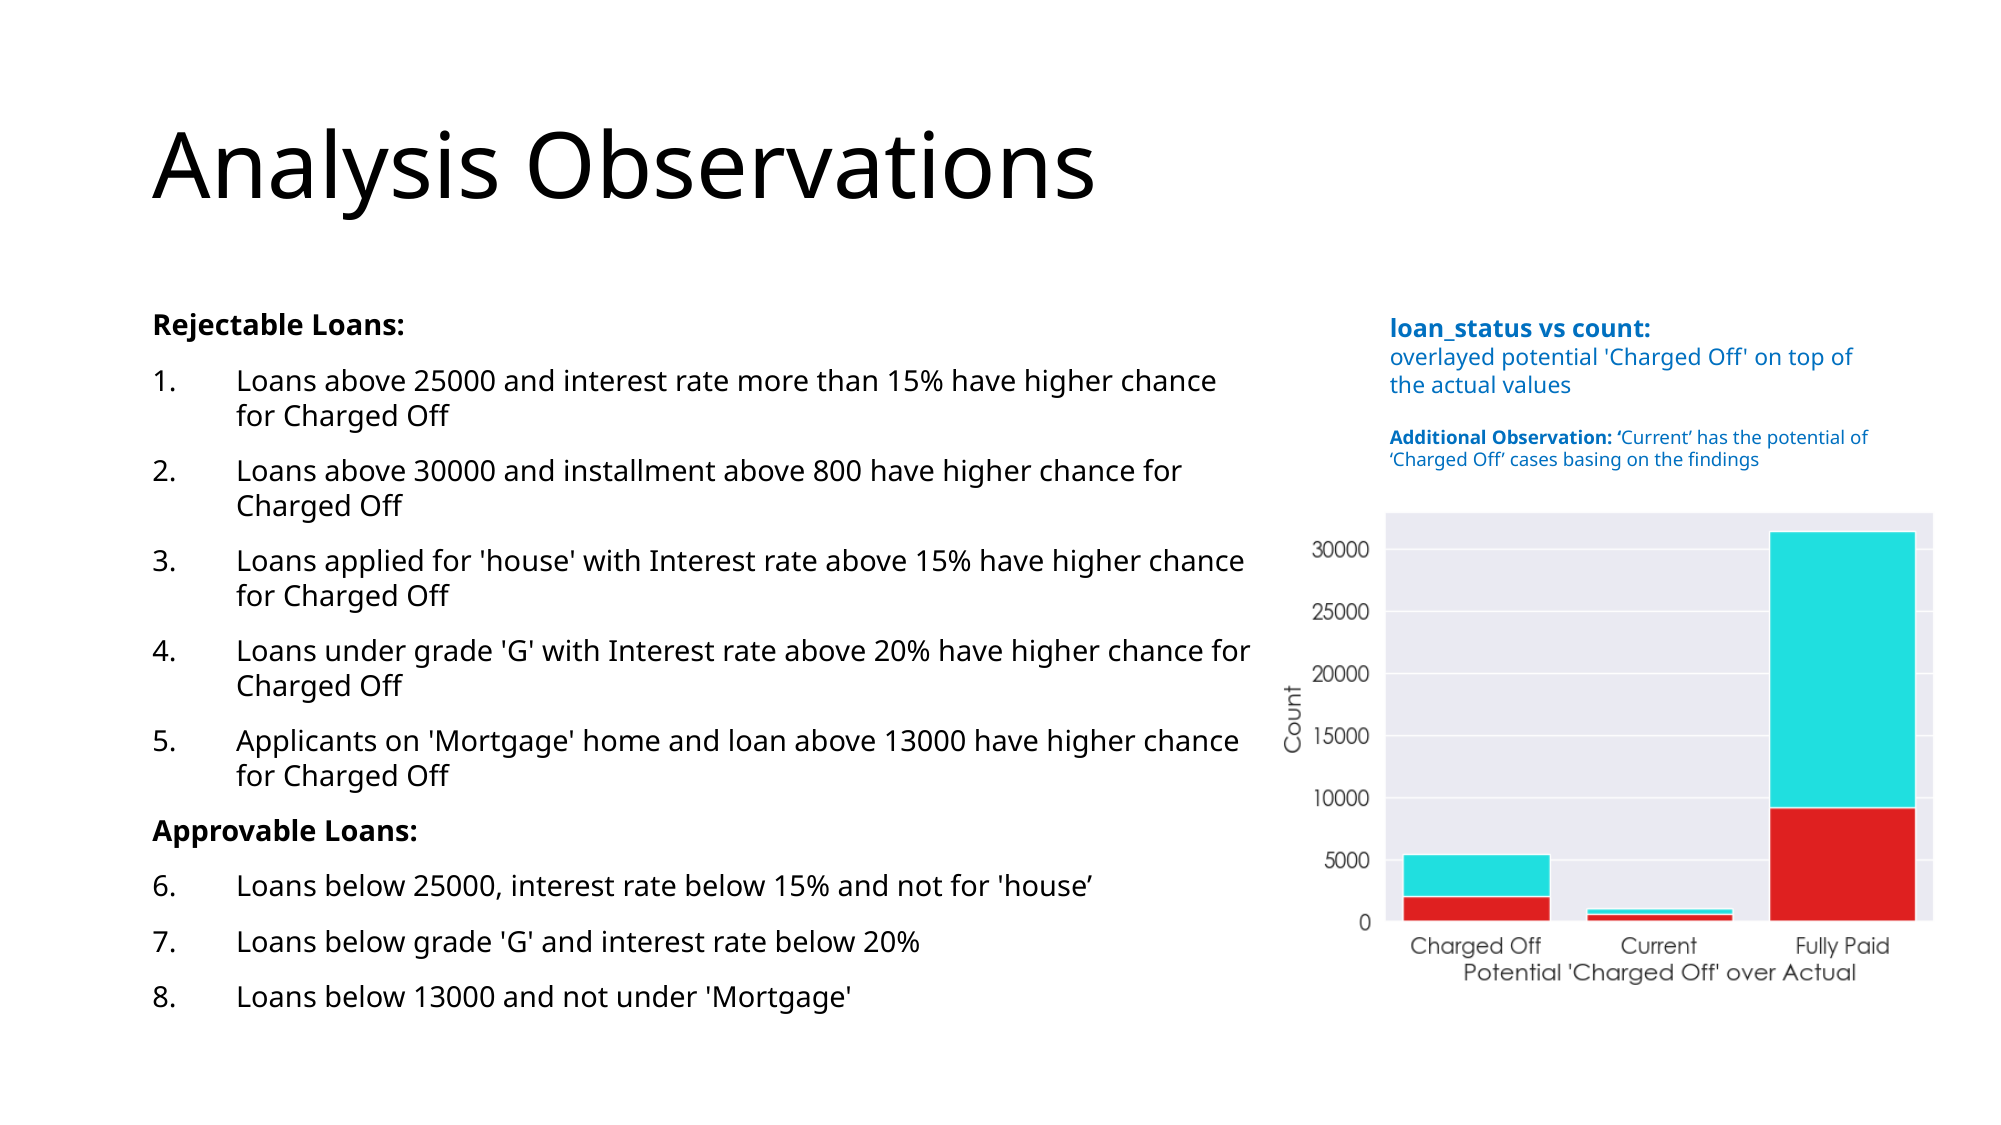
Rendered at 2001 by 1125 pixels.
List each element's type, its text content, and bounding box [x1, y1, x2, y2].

title Analysis Observations [137, 59, 1863, 278]
text_box loan_status vs count: overlayed potential 'Charged Off' on top of the actual values Additional Observation: ‘Current’ has the potential of ‘Charged Off’ cases basing on the findings [1374, 305, 1895, 478]
list Rejectable Loans: Loans above 25000 and interest rate more than 15% have higher chance for Charged Off Loans above 30000 and installment above 800 have higher chance for Charged Off Loans applied for 'house' with Interest rate above 15% have higher chance for Charged Off Loans under grade 'G' with Interest rate above 20% have higher chance for Charged Off Applicants on 'Mortgage' home and loan above 13000 have higher chance for Charged Off Approvable Loans: Loans below 25000, interest rate below 15% and not for 'house’ Loans below grade 'G' and interest rate below 20% Loans below 13000 and not under 'Mortgage' [137, 299, 1274, 1022]
picture [1273, 501, 1944, 996]
